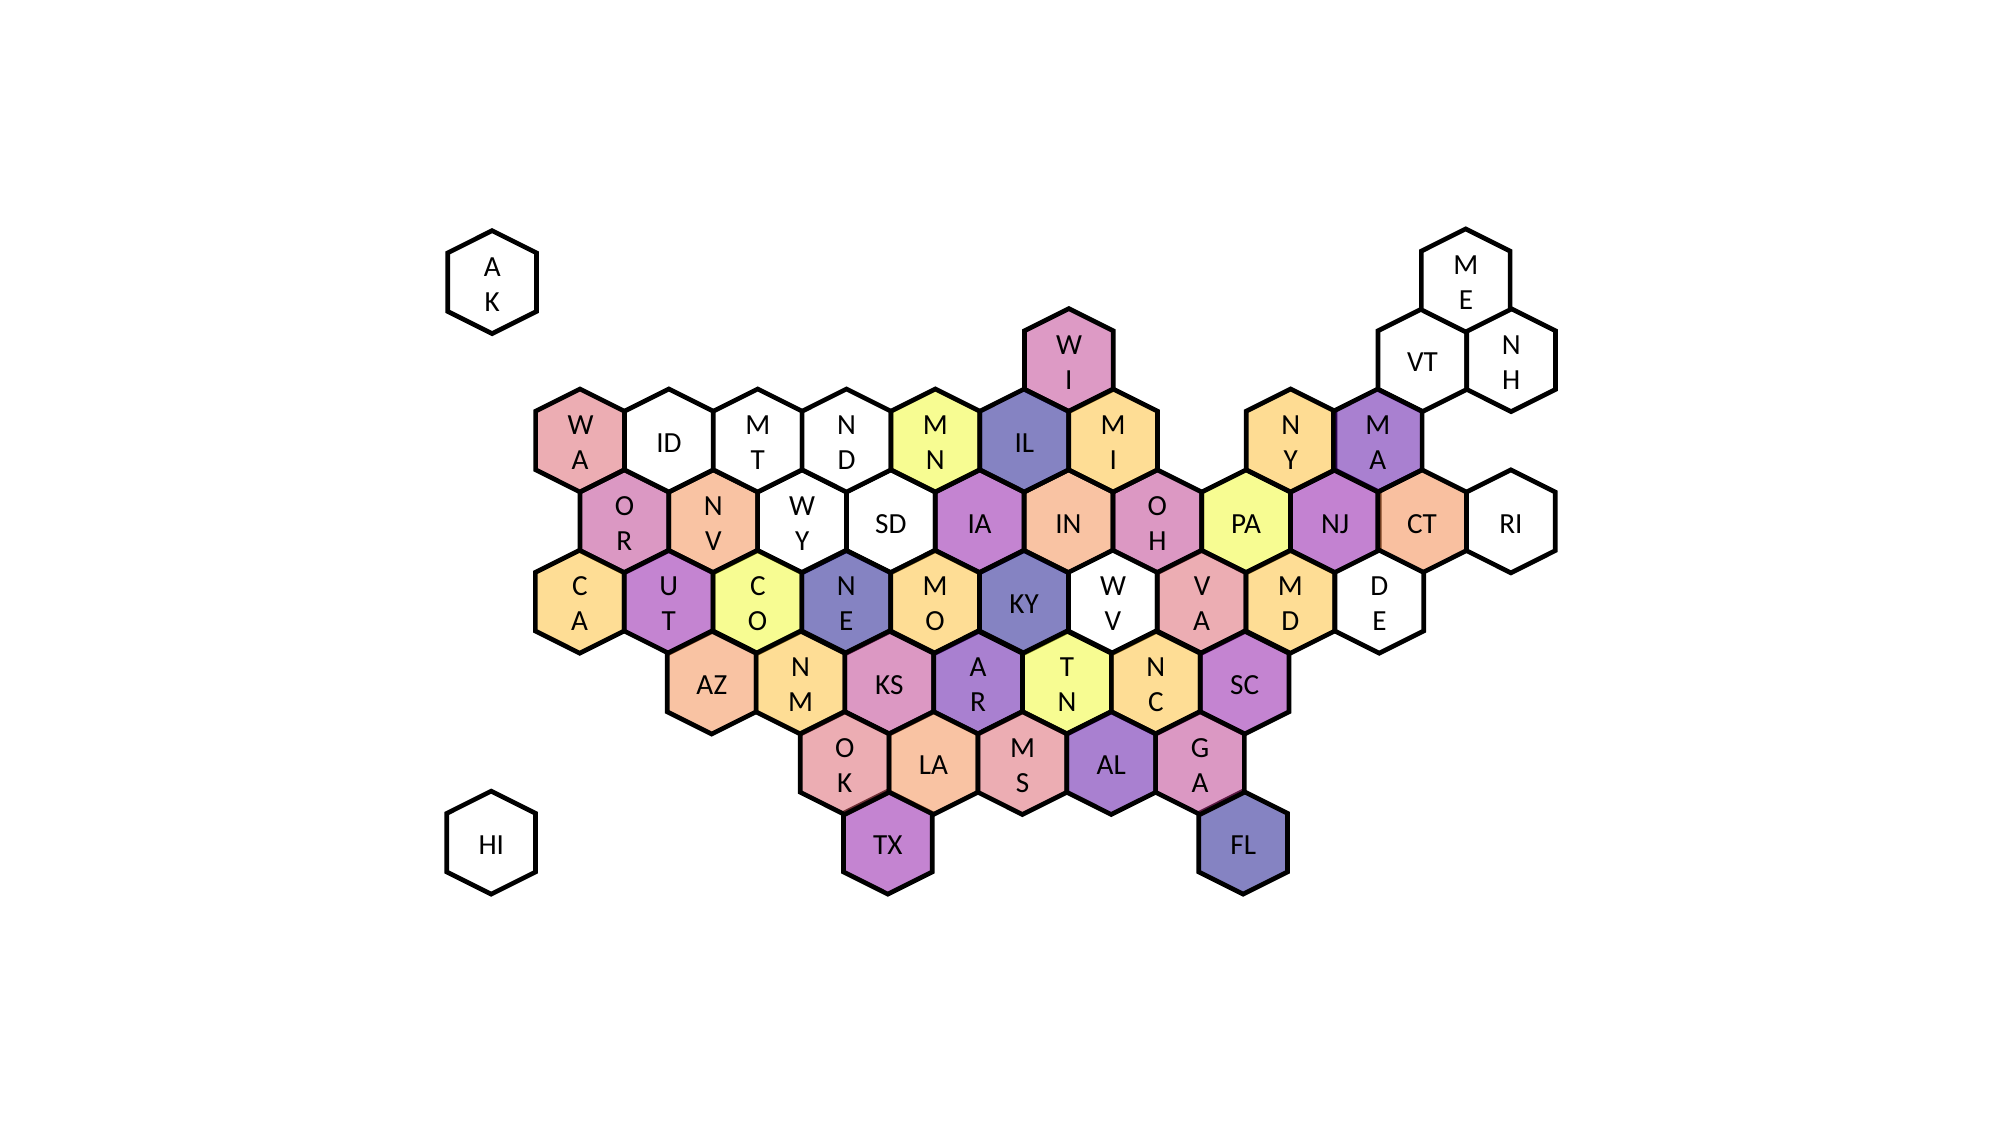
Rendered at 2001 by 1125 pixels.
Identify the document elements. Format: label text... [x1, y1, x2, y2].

text_box GA [1154, 710, 1246, 816]
text_box WY [756, 472, 845, 570]
text_box CT [1376, 469, 1466, 573]
text_box AL [1065, 710, 1155, 816]
text_box MS [977, 710, 1066, 816]
text_box NJ [1289, 472, 1376, 570]
text_box MN [889, 387, 980, 494]
text_box OH [1111, 469, 1201, 570]
text_box CO [712, 549, 802, 651]
text_box CA [534, 549, 624, 655]
text_box NE [800, 549, 891, 651]
text_box SD [845, 472, 934, 570]
text_box AZ [666, 629, 756, 736]
text_box OK [799, 710, 888, 816]
text_box NM [755, 629, 845, 735]
text_box KS [843, 629, 933, 732]
text_box AR [932, 629, 1022, 732]
text_box PA [1200, 469, 1289, 570]
text_box ID [623, 387, 713, 494]
text_box FL [1197, 791, 1289, 896]
text_box MD [1244, 549, 1335, 655]
text_box DE [1333, 549, 1425, 655]
text_box VA [1156, 549, 1246, 651]
text_box NY [1245, 387, 1333, 494]
text_box TX [842, 794, 934, 896]
text_box MA [1332, 387, 1424, 494]
text_box AK [446, 229, 538, 335]
text_box MT [712, 387, 802, 494]
text_box LA [888, 710, 977, 816]
text_box KY [978, 549, 1068, 651]
text_box IN [1023, 472, 1111, 570]
text_box ME [1420, 227, 1512, 334]
text_box RI [1465, 468, 1557, 574]
text_box WV [1067, 549, 1157, 651]
text_box WI [1023, 307, 1115, 409]
text_box WA [534, 387, 624, 494]
text_box MI [1067, 387, 1159, 494]
text_box OR [578, 472, 667, 570]
text_box ND [801, 387, 891, 494]
text_box UT [623, 549, 713, 654]
text_box NC [1110, 629, 1200, 732]
text_box NH [1465, 307, 1557, 413]
text_box NV [667, 472, 756, 570]
text_box VT [1376, 308, 1466, 412]
text_box SC [1199, 629, 1291, 735]
text_box TN [1021, 629, 1111, 732]
text_box MO [889, 549, 979, 651]
text_box HI [445, 790, 537, 896]
text_box IL [978, 387, 1068, 494]
text_box IA [934, 472, 1023, 571]
